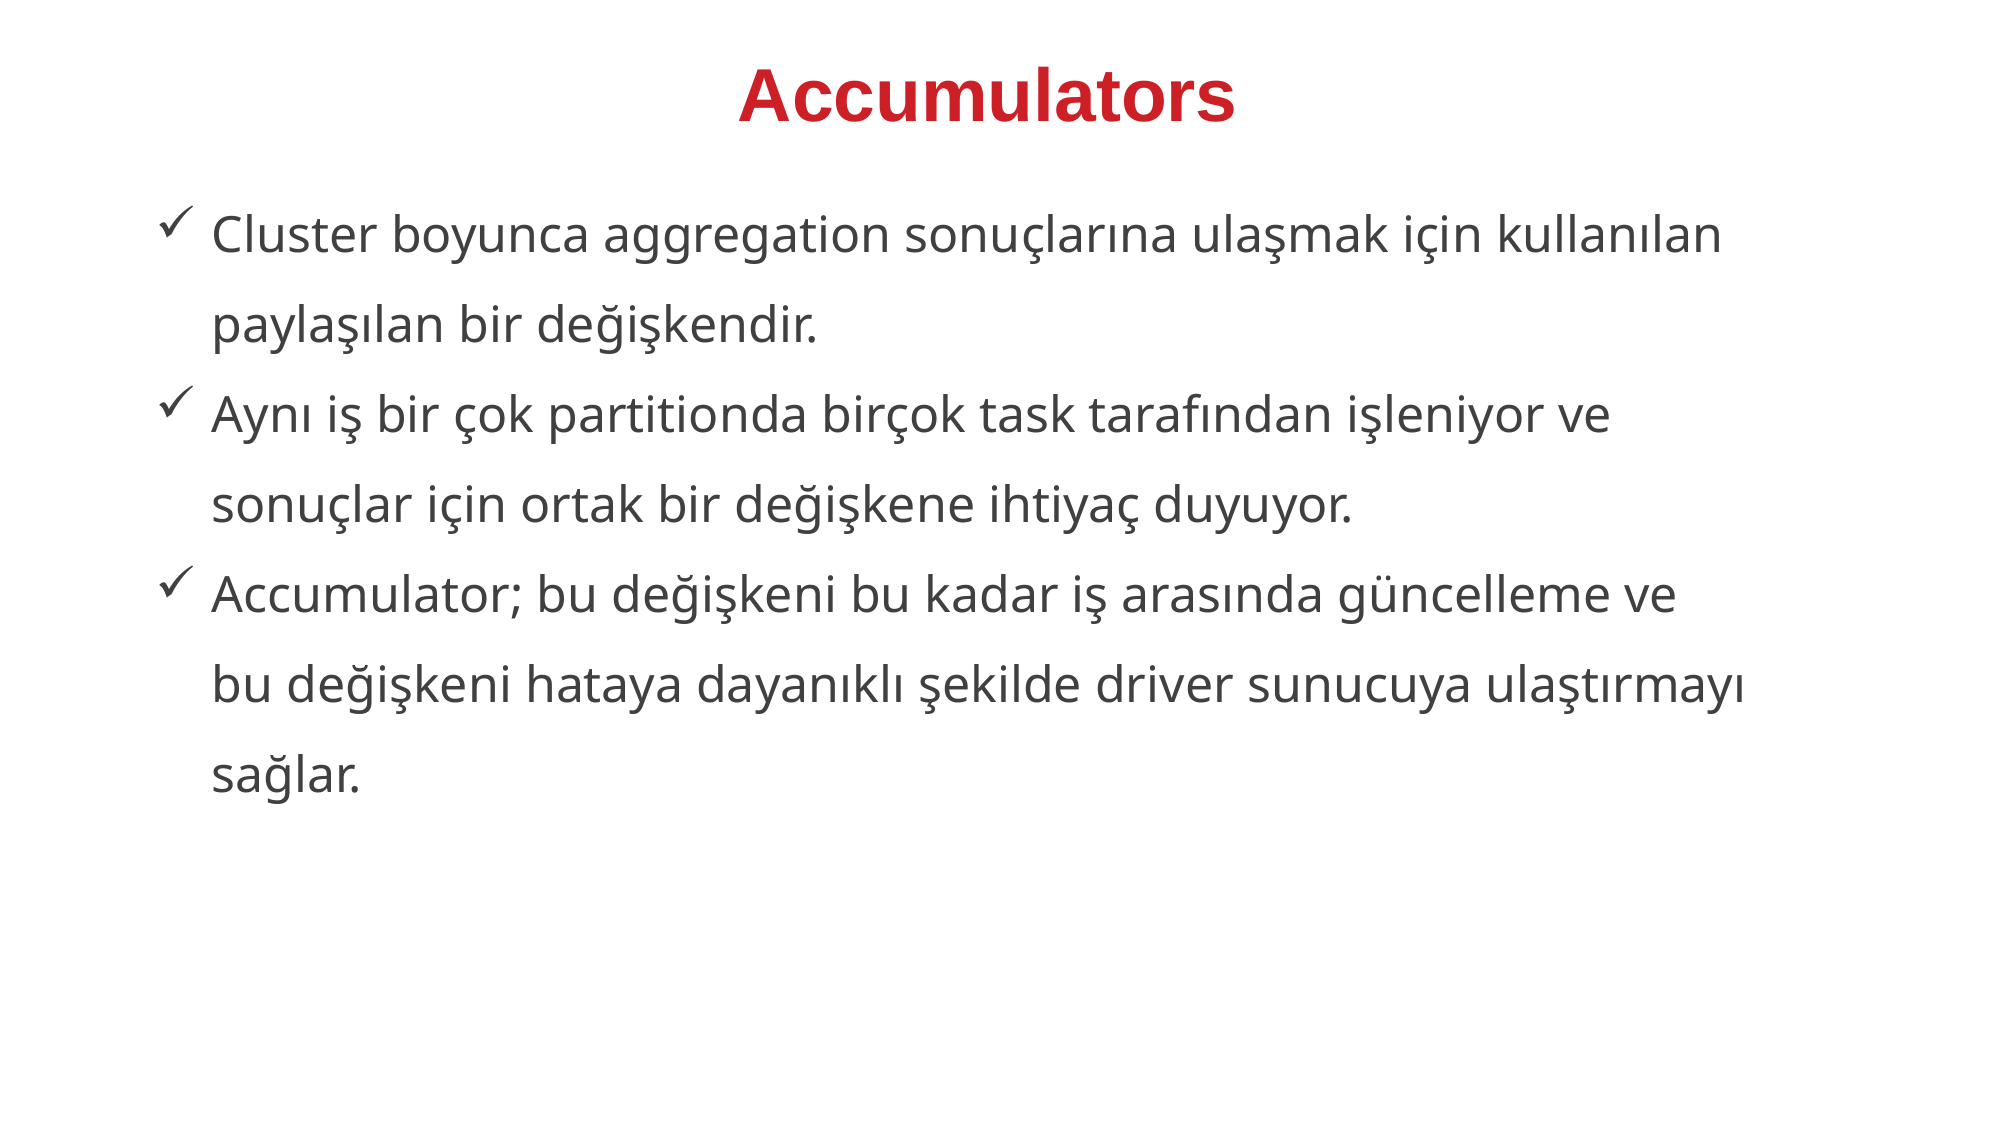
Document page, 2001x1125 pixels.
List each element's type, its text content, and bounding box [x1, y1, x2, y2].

text_box Cluster boyunca aggregation sonuçlarına ulaşmak için kullanılan paylaşılan bir değişkendir. Aynı iş bir çok partitionda birçok task tarafından işleniyor ve sonuçlar için ortak bir değişkene ihtiyaç duyuyor. Accumulator; bu değişkeni bu kadar iş arasında güncelleme ve bu değişkeni hataya dayanıklı şekilde driver sunucuya ulaştırmayı sağlar. [140, 165, 1766, 878]
title Accumulators [238, 34, 1739, 146]
